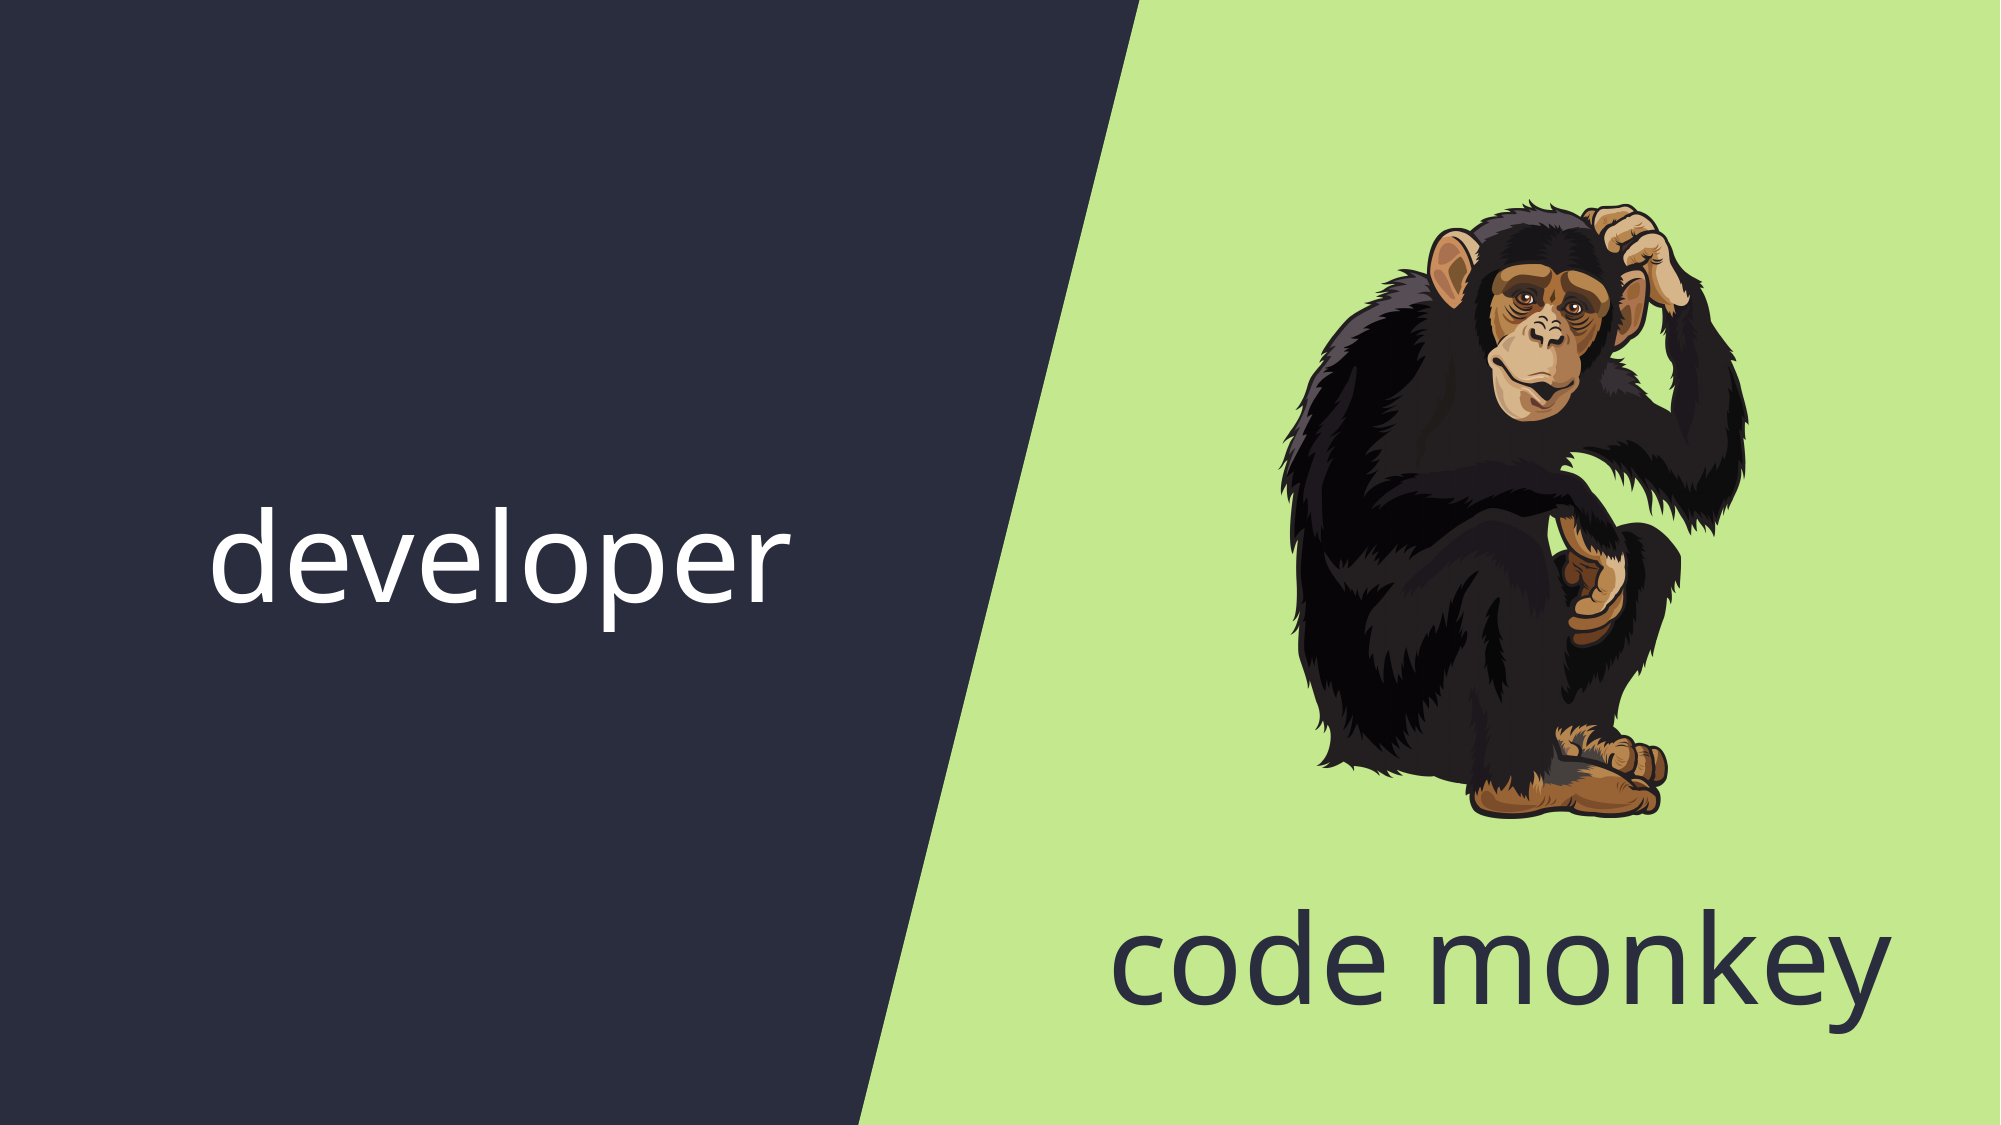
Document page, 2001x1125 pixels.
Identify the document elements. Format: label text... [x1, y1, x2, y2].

text_box [857, 0, 2000, 1125]
title developer [0, 493, 1000, 637]
picture [1258, 178, 1765, 839]
text_box code monkey [999, 896, 2000, 1039]
